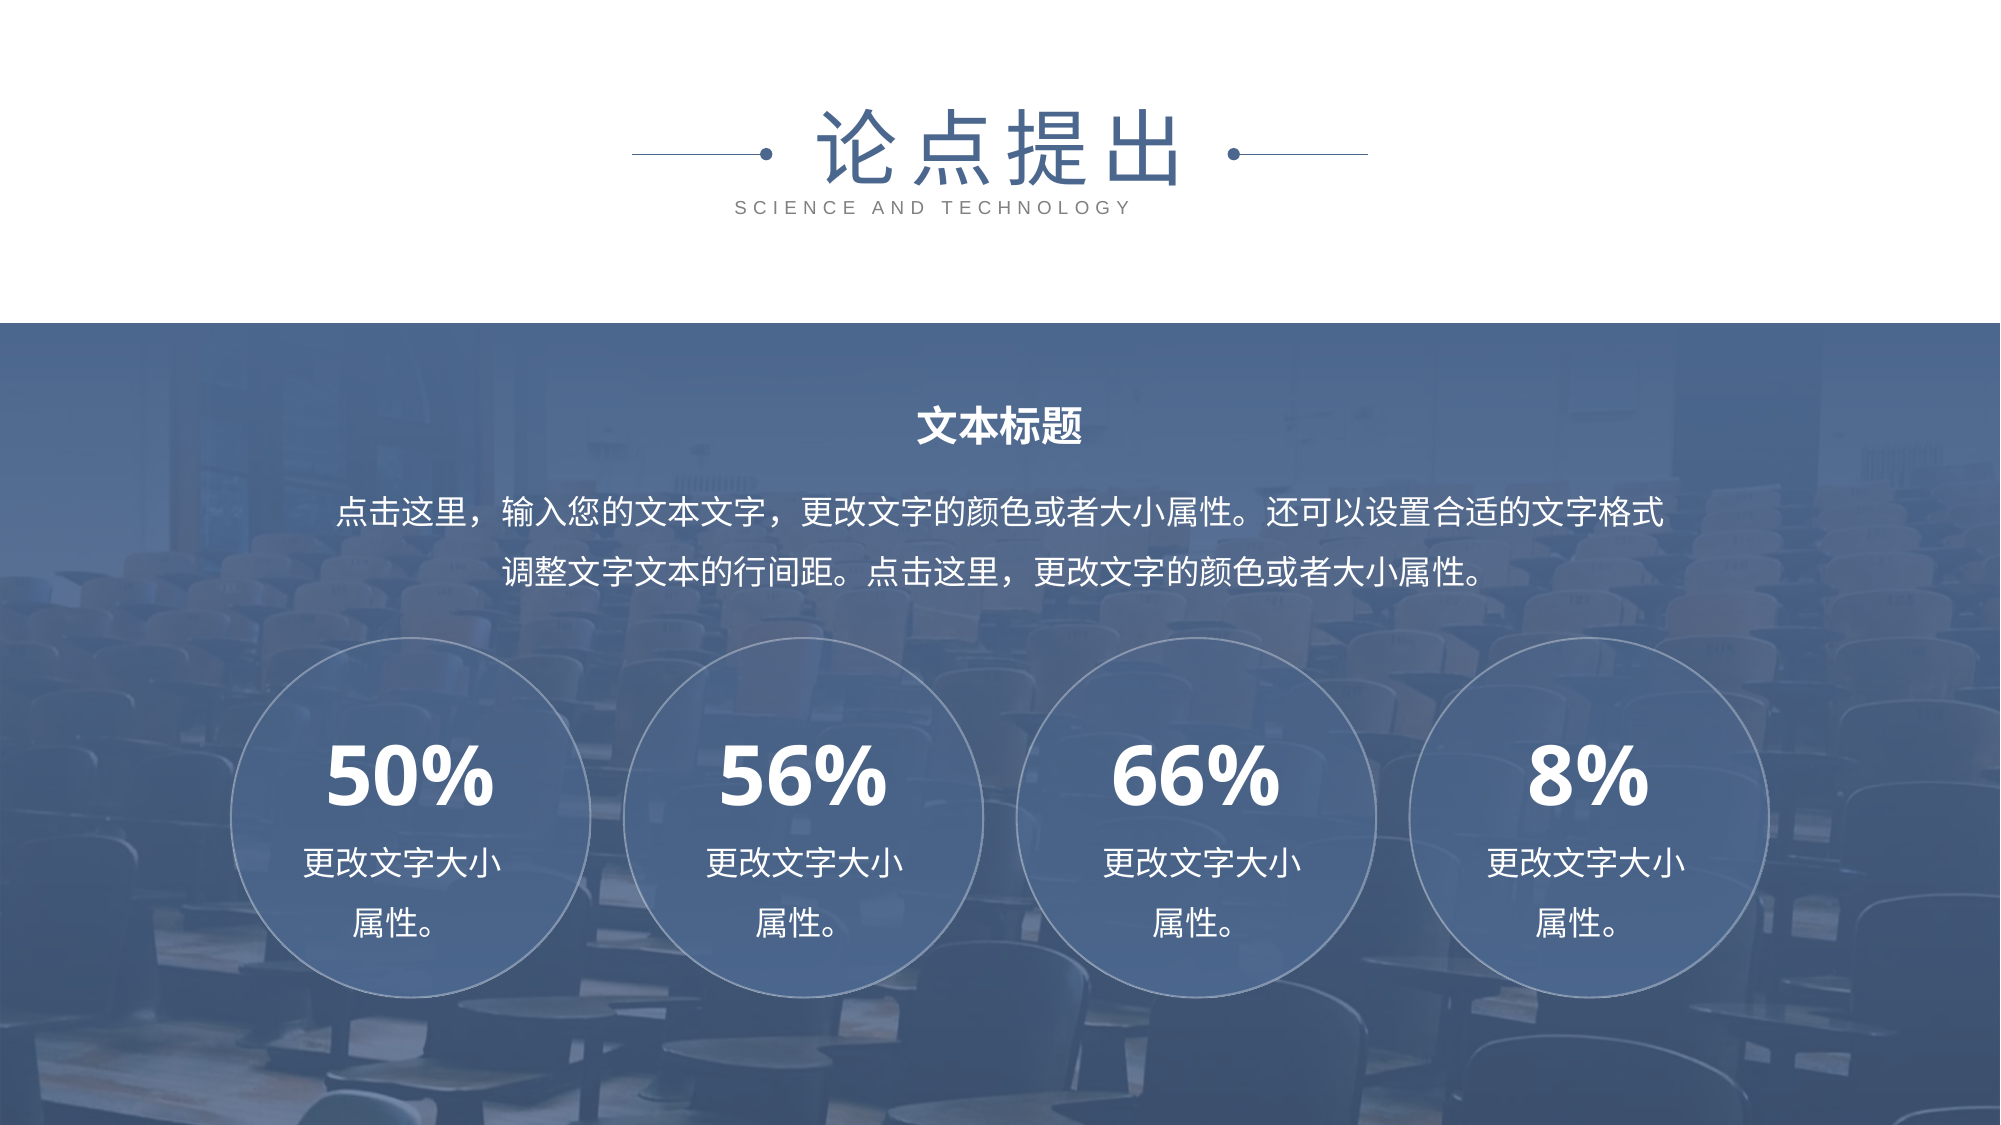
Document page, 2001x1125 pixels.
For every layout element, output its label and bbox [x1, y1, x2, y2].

text_box [147, 375, 1853, 587]
text_box [0, 323, 2000, 1125]
text_box [0, 0, 2000, 323]
